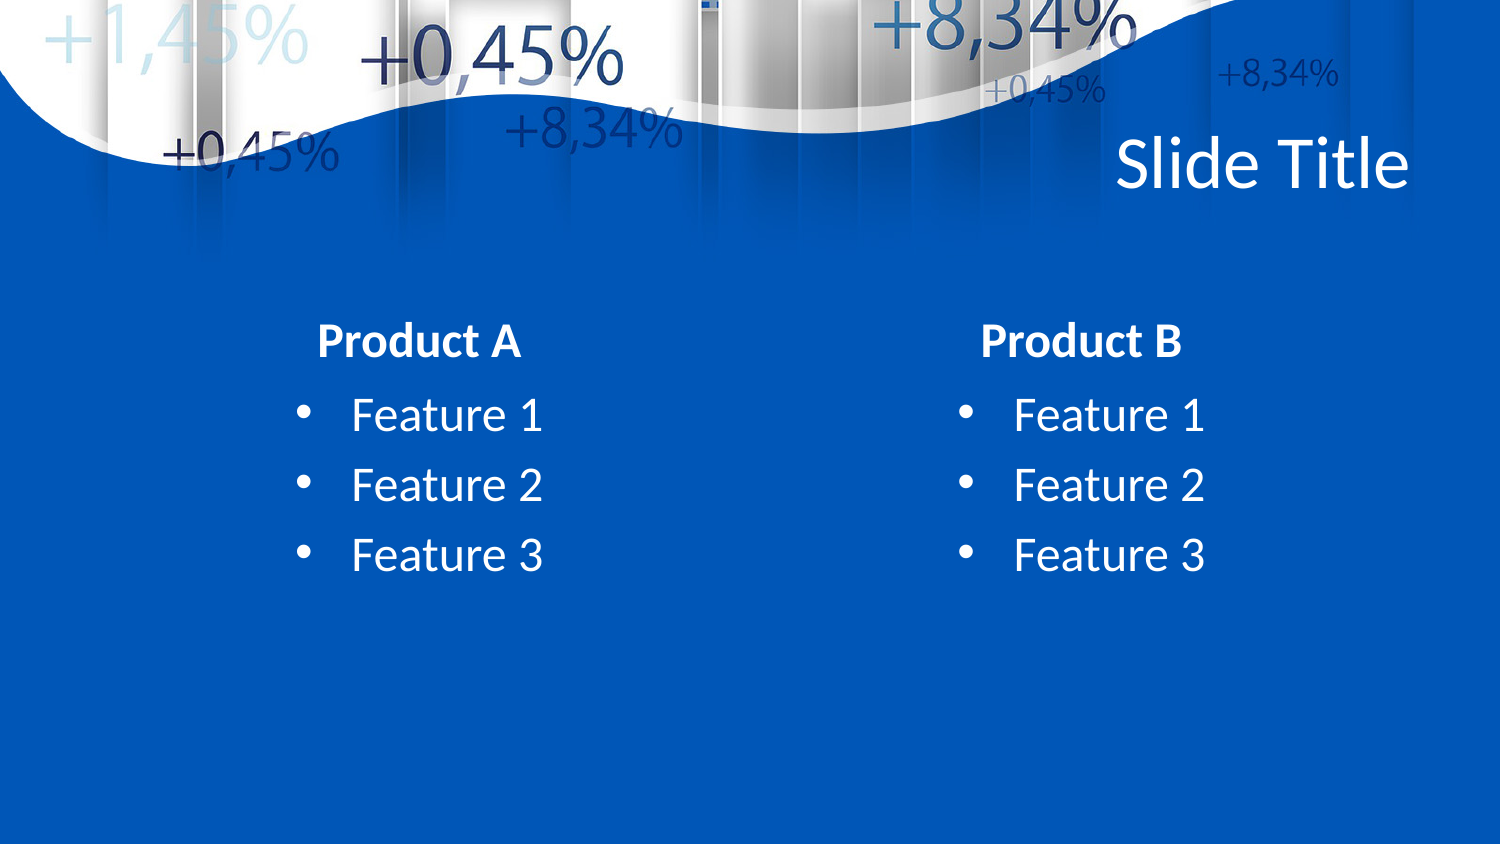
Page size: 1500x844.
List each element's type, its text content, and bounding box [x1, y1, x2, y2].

list Product A [88, 296, 750, 374]
list Feature 1 Feature 2 Feature 3 [750, 374, 1413, 748]
list Feature 1 Feature 2 Feature 3 [88, 374, 750, 748]
picture [0, 0, 1500, 844]
list Product B [750, 296, 1413, 374]
title Slide Title [73, 71, 1427, 247]
